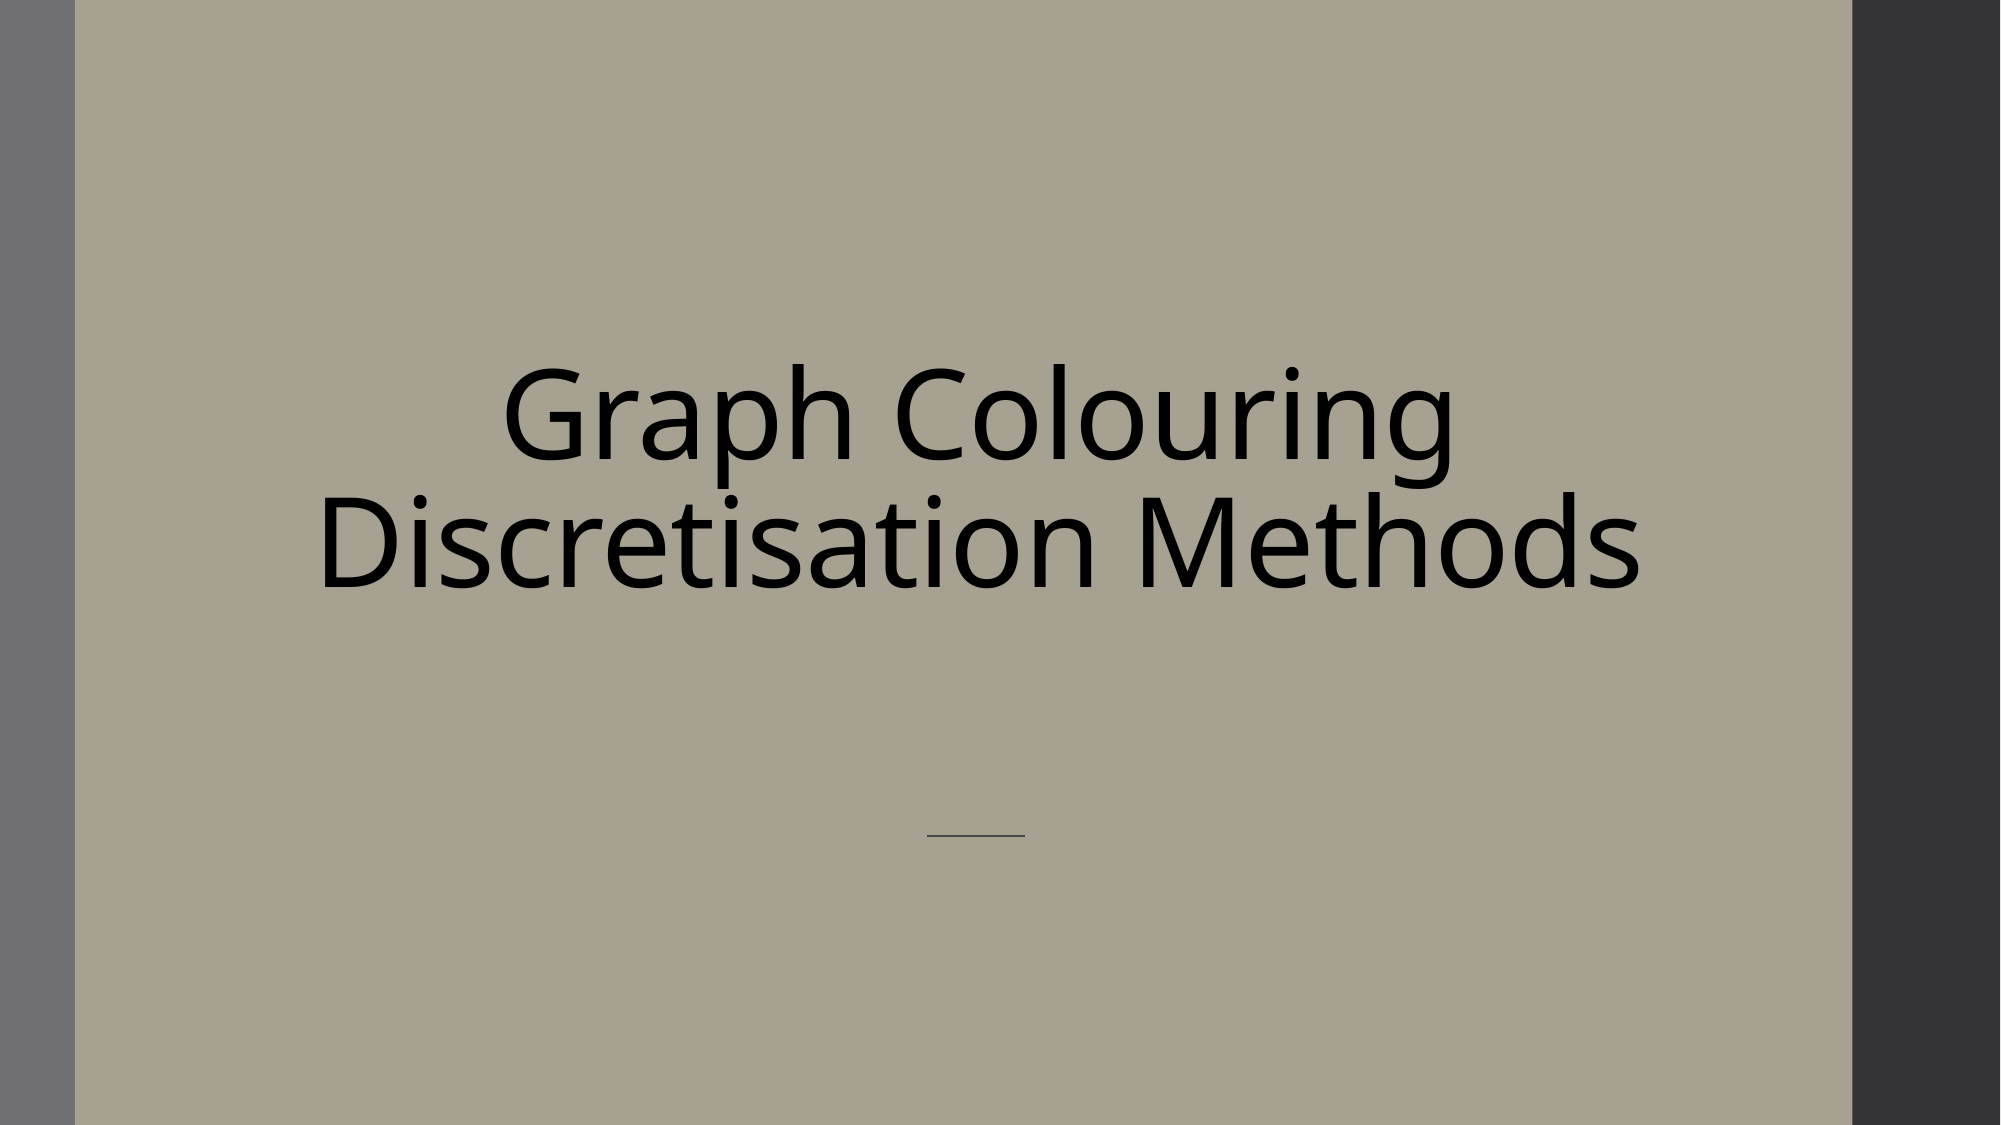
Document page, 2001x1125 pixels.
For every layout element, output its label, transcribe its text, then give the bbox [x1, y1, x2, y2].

title Graph Colouring Discretisation Methods [206, 168, 1752, 803]
text_box [0, 0, 76, 1125]
